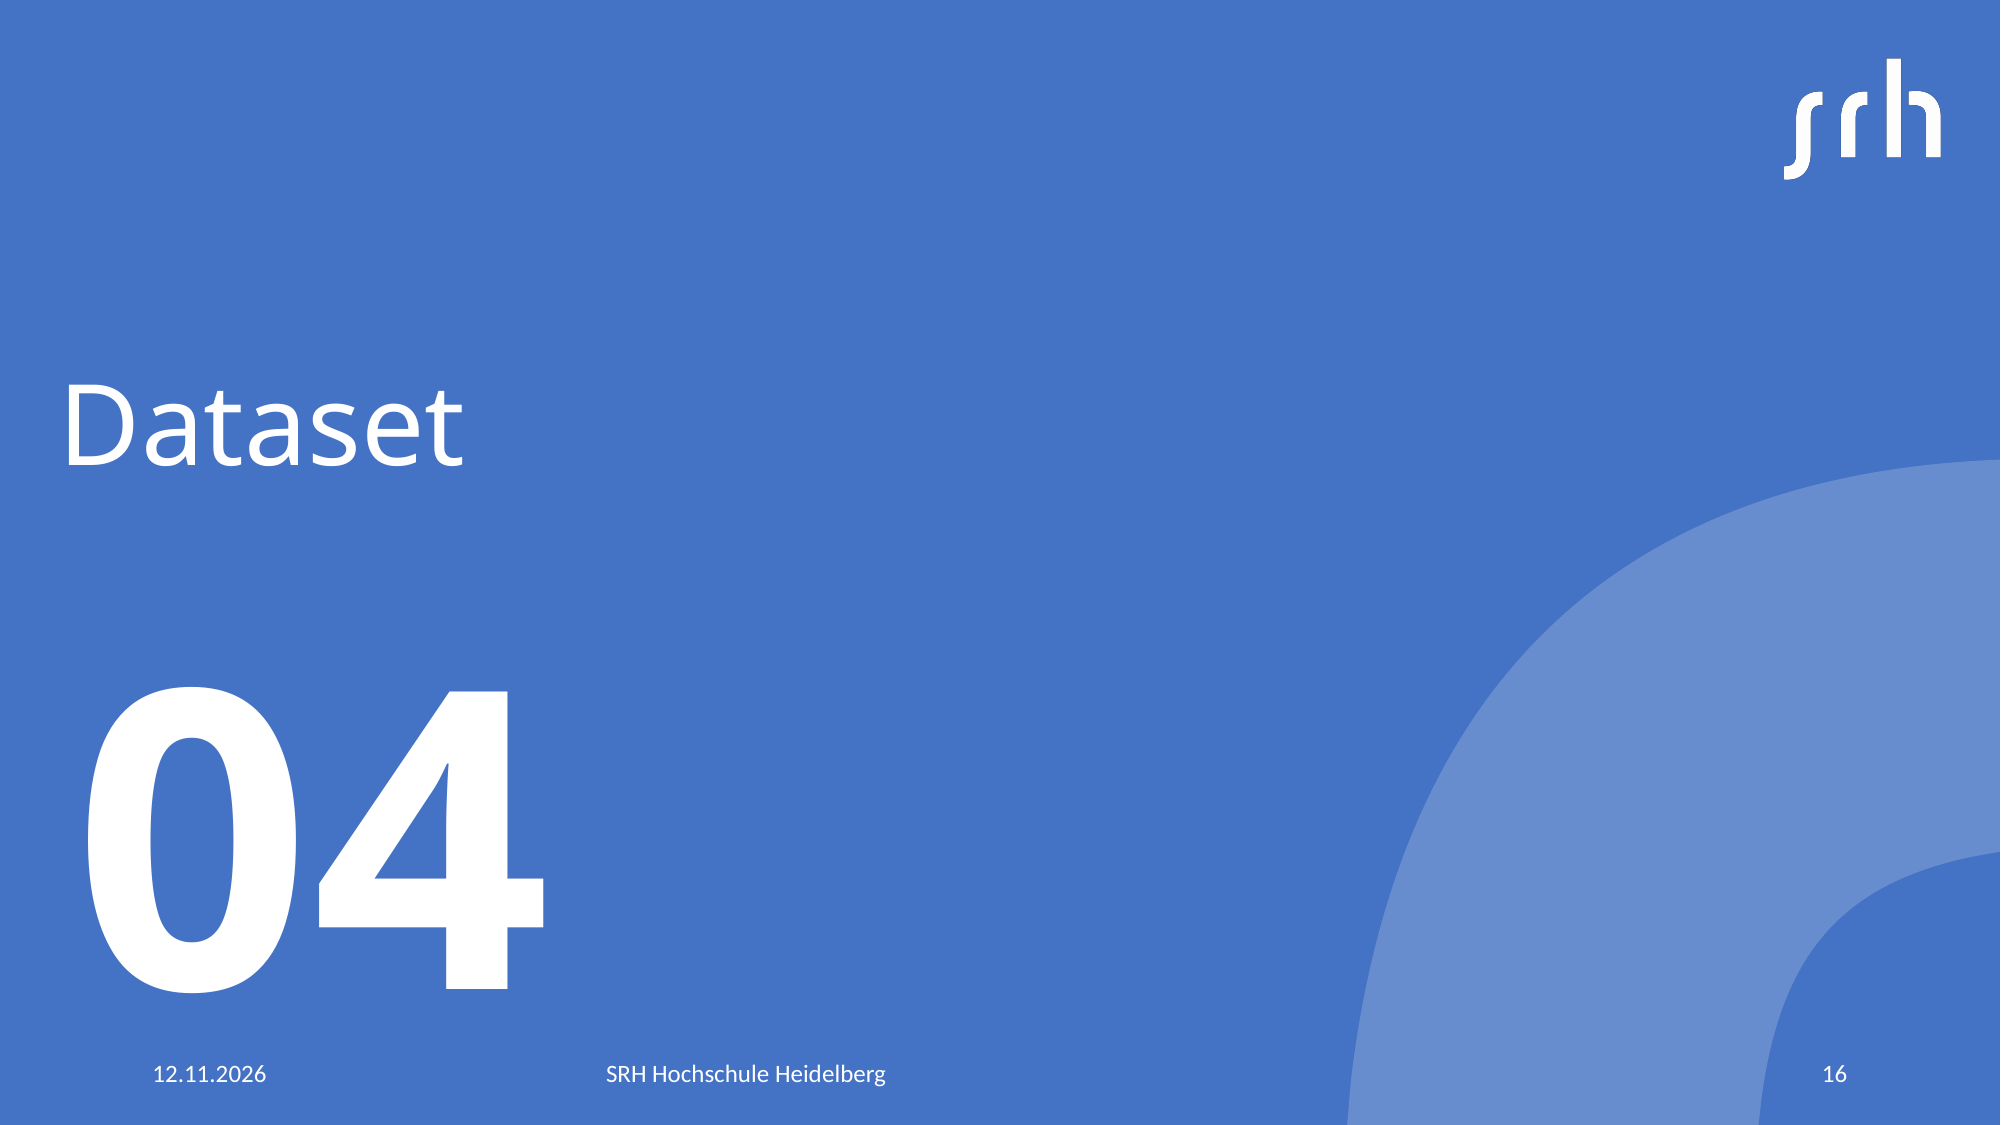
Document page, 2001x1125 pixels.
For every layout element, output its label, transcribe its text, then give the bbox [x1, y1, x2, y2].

picture [1784, 58, 1941, 180]
footer SRH Hochschule Heidelberg [216, 1042, 1283, 1103]
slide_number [137, 1042, 216, 1103]
slide_number 16 [1412, 1042, 1863, 1103]
list 04 [59, 590, 758, 1021]
title Dataset [59, 359, 1683, 591]
